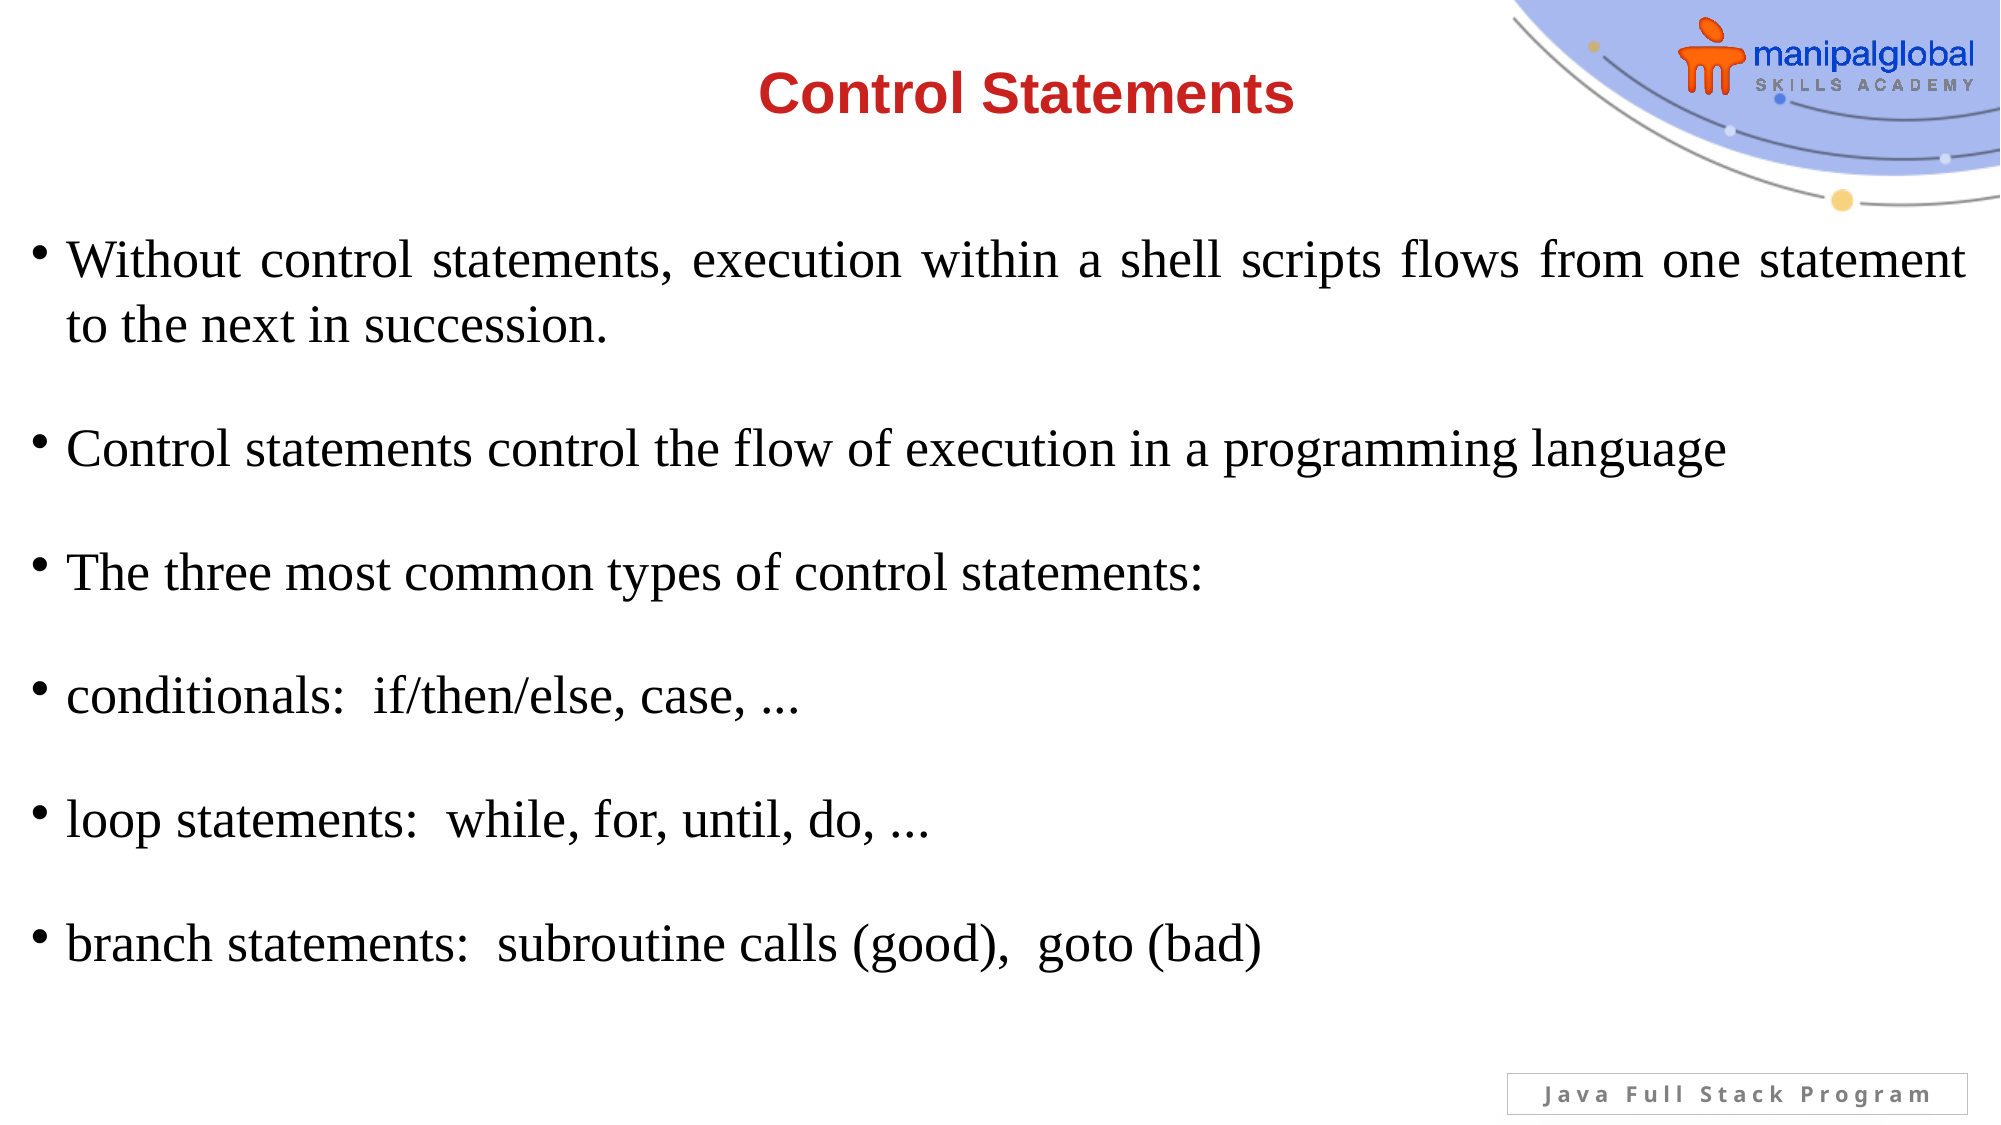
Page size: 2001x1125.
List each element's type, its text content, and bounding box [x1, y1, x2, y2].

text_box [23, 209, 1902, 215]
text_box Control Statements [732, 14, 1323, 166]
text_box [612, 5, 1405, 116]
picture [0, 0, 2000, 1125]
text_box Java Full Stack Program [1507, 1073, 1968, 1115]
text_box Without control statements, execution within a shell scripts flows from one statement to the next in succession. Control statements control the flow of execution in a programming language The three most common types of control statements: conditionals: if/then/else, case, ... loop statements: while, for, until, do, ... branch statements: subroutine calls (good), goto (bad) [16, 215, 1984, 1073]
